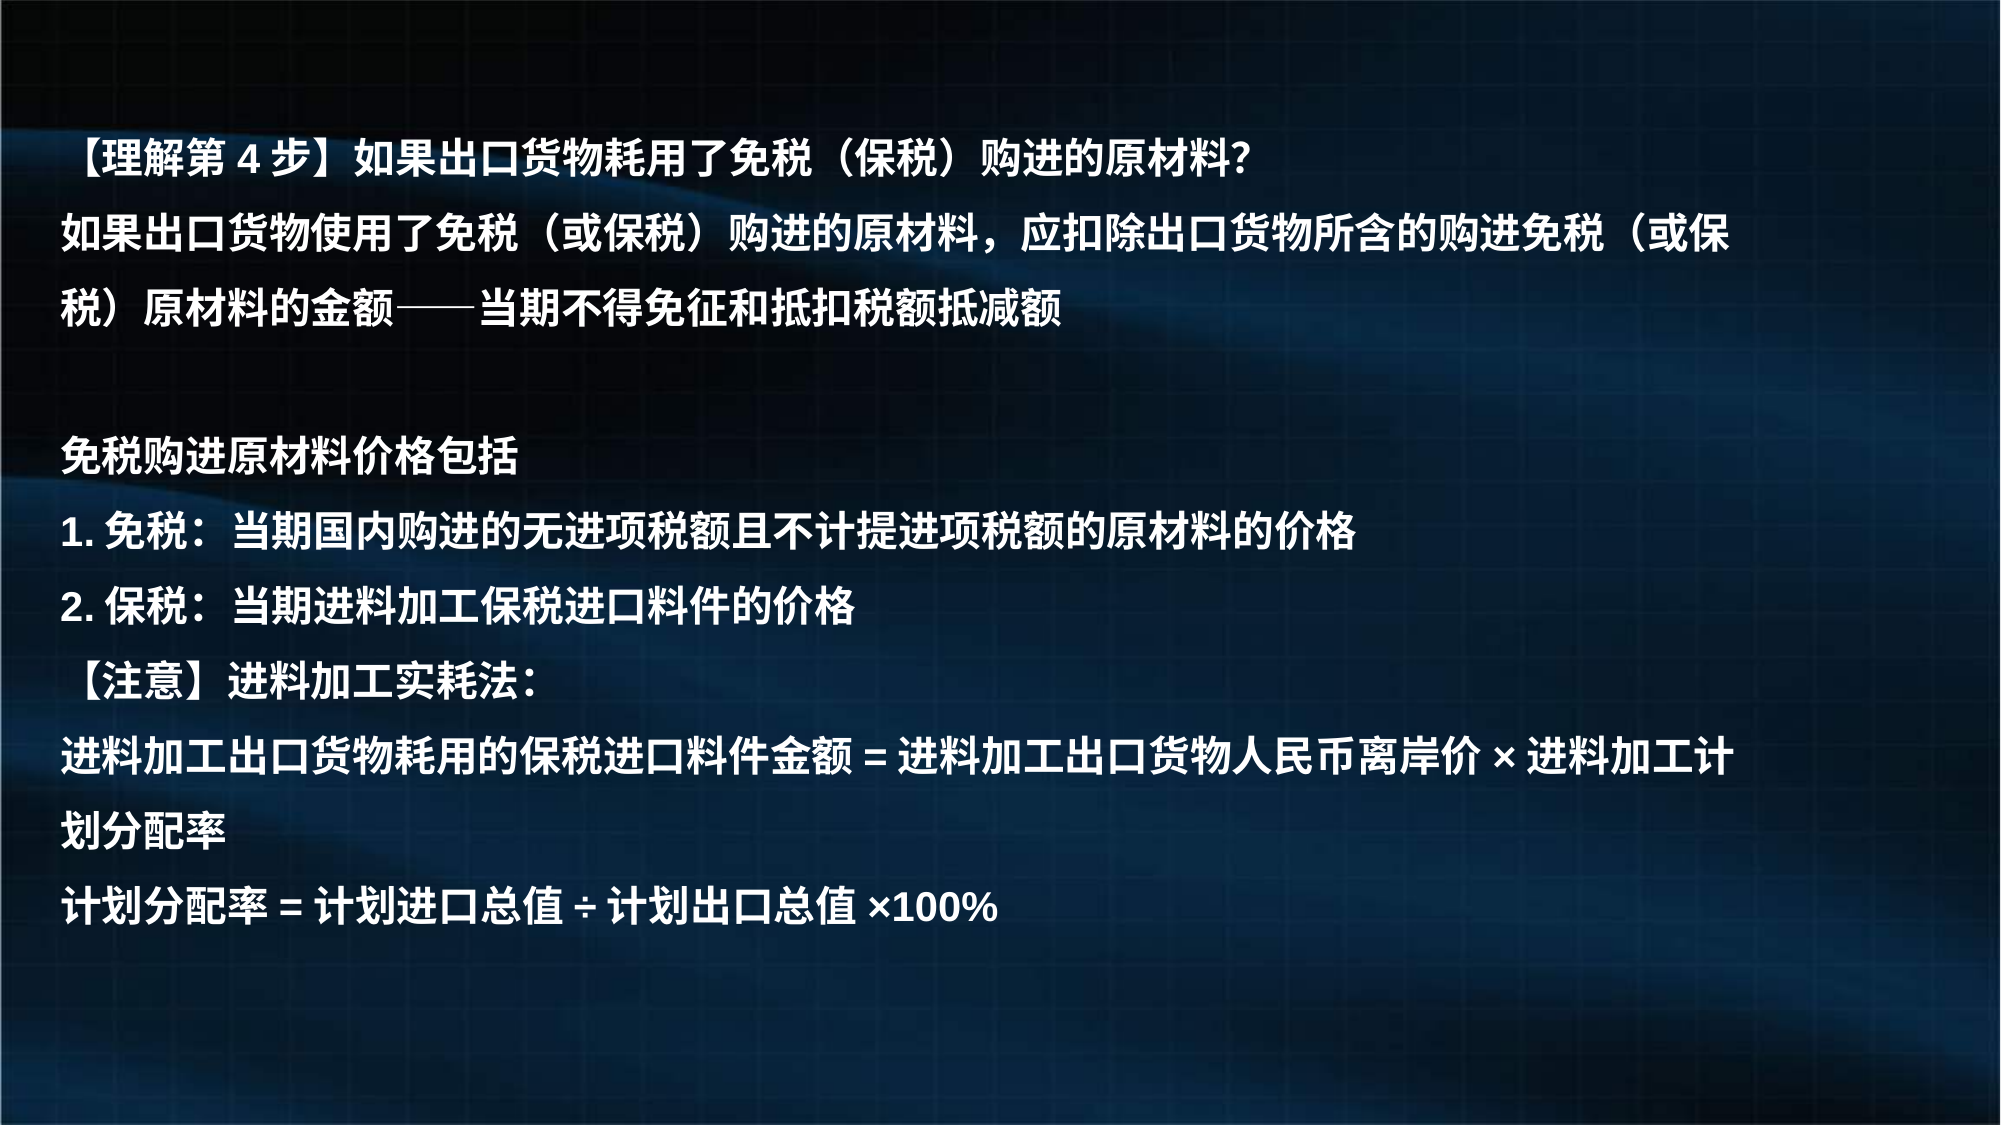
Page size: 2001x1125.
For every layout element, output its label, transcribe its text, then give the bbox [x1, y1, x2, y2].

text_box 【理解第4步】如果出口货物耗用了免税（保税）购进的原材料？ 如果出口货物使用了免税（或保税）购进的原材料，应扣除出口货物所含的购进免税（或保税）原材料的金额——当期不得免征和抵扣税额抵减额 [45, 99, 1781, 415]
picture [0, 0, 2001, 1125]
text_box 免税购进原材料价格包括 1.免税：当期国内购进的无进项税额且不计提进项税额的原材料的价格 2.保税：当期进料加工保税进口料件的价格 【注意】进料加工实耗法： 进料加工出口货物耗用的保税进口料件金额=进料加工出口货物人民币离岸价×进料加工计划分配率 计划分配率=计划进口总值÷计划出口总值×100% [45, 415, 1751, 1088]
